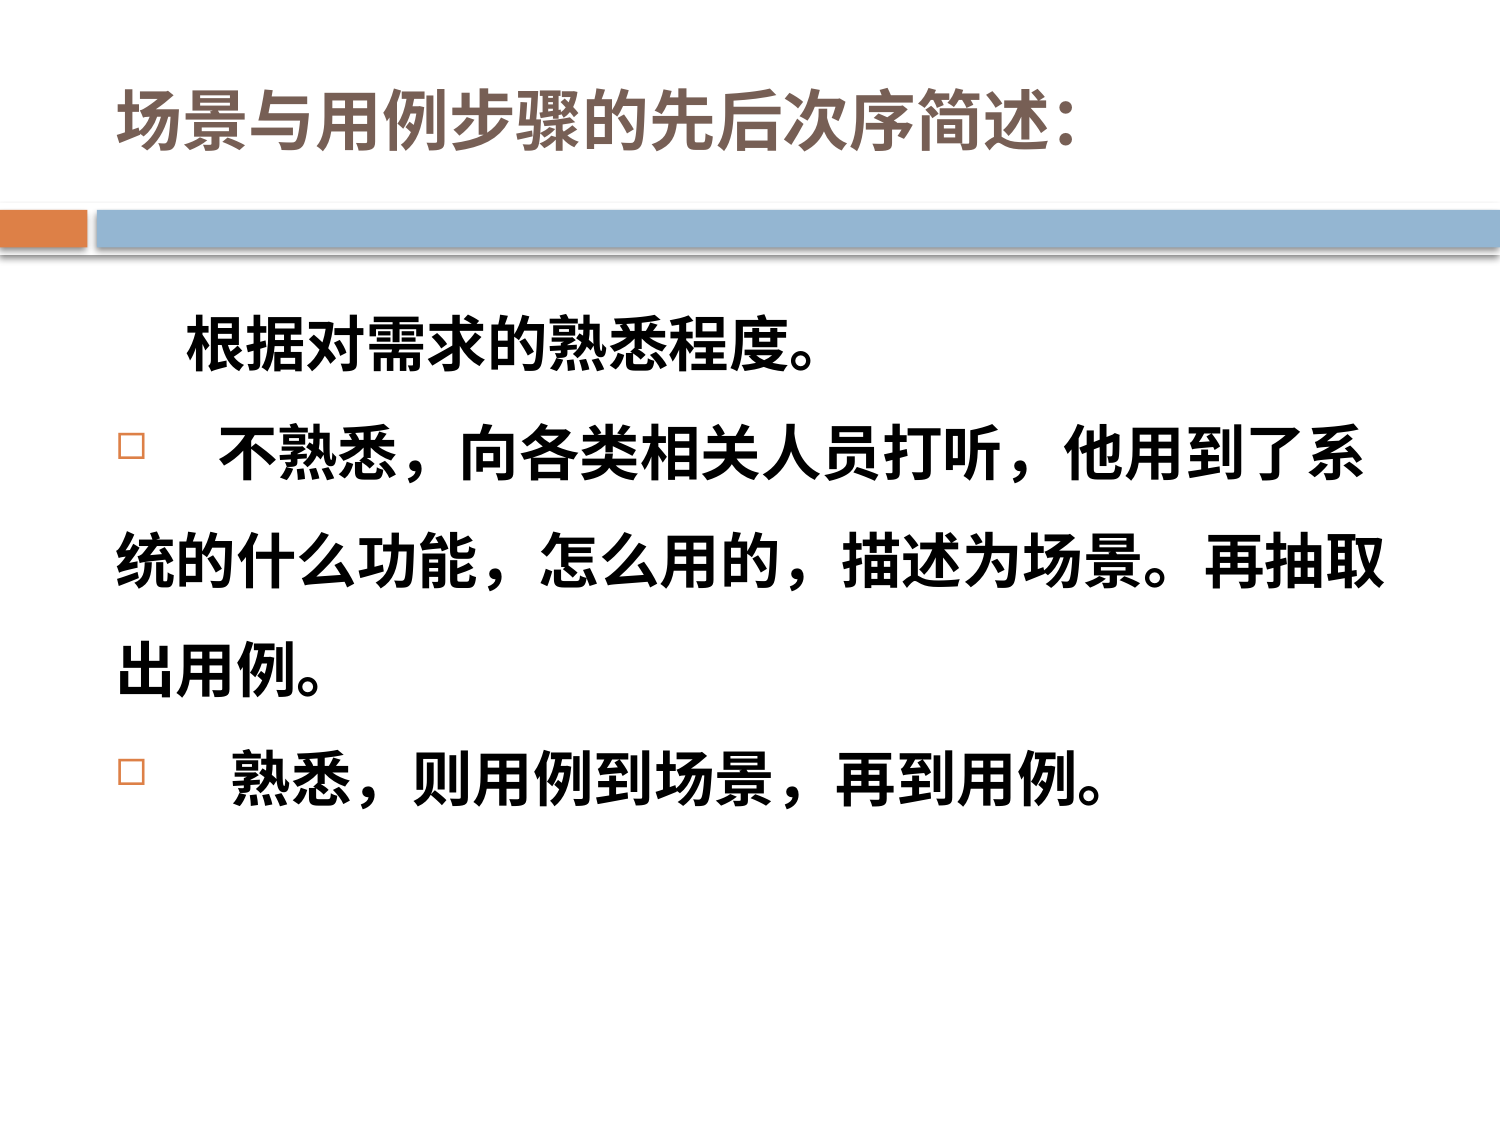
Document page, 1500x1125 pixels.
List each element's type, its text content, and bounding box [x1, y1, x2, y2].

title 场景与用例步骤的先后次序简述： [100, 37, 1438, 200]
list 根据对需求的熟悉程度。 不熟悉，向各类相关人员打听，他用到了系统的什么功能，怎么用的，描述为场景。再抽取出用例。 熟悉，则用例到场景，再到用例。 [100, 262, 1438, 1000]
